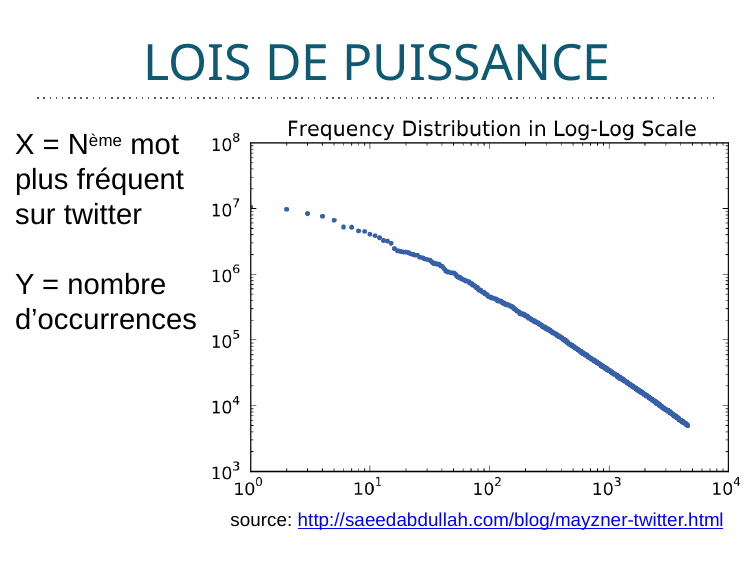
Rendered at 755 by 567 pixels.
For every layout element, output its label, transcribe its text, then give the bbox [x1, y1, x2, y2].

picture [200, 110, 755, 507]
text_box source: http://saeedabdullah.com/blog/mayzner-twitter.html [215, 515, 740, 533]
title LOIS DE PUISSANCE [40, 0, 714, 110]
text_box X = Nème mot plus fréquent sur twitter Y = nombre d’occurrences [0, 110, 198, 501]
